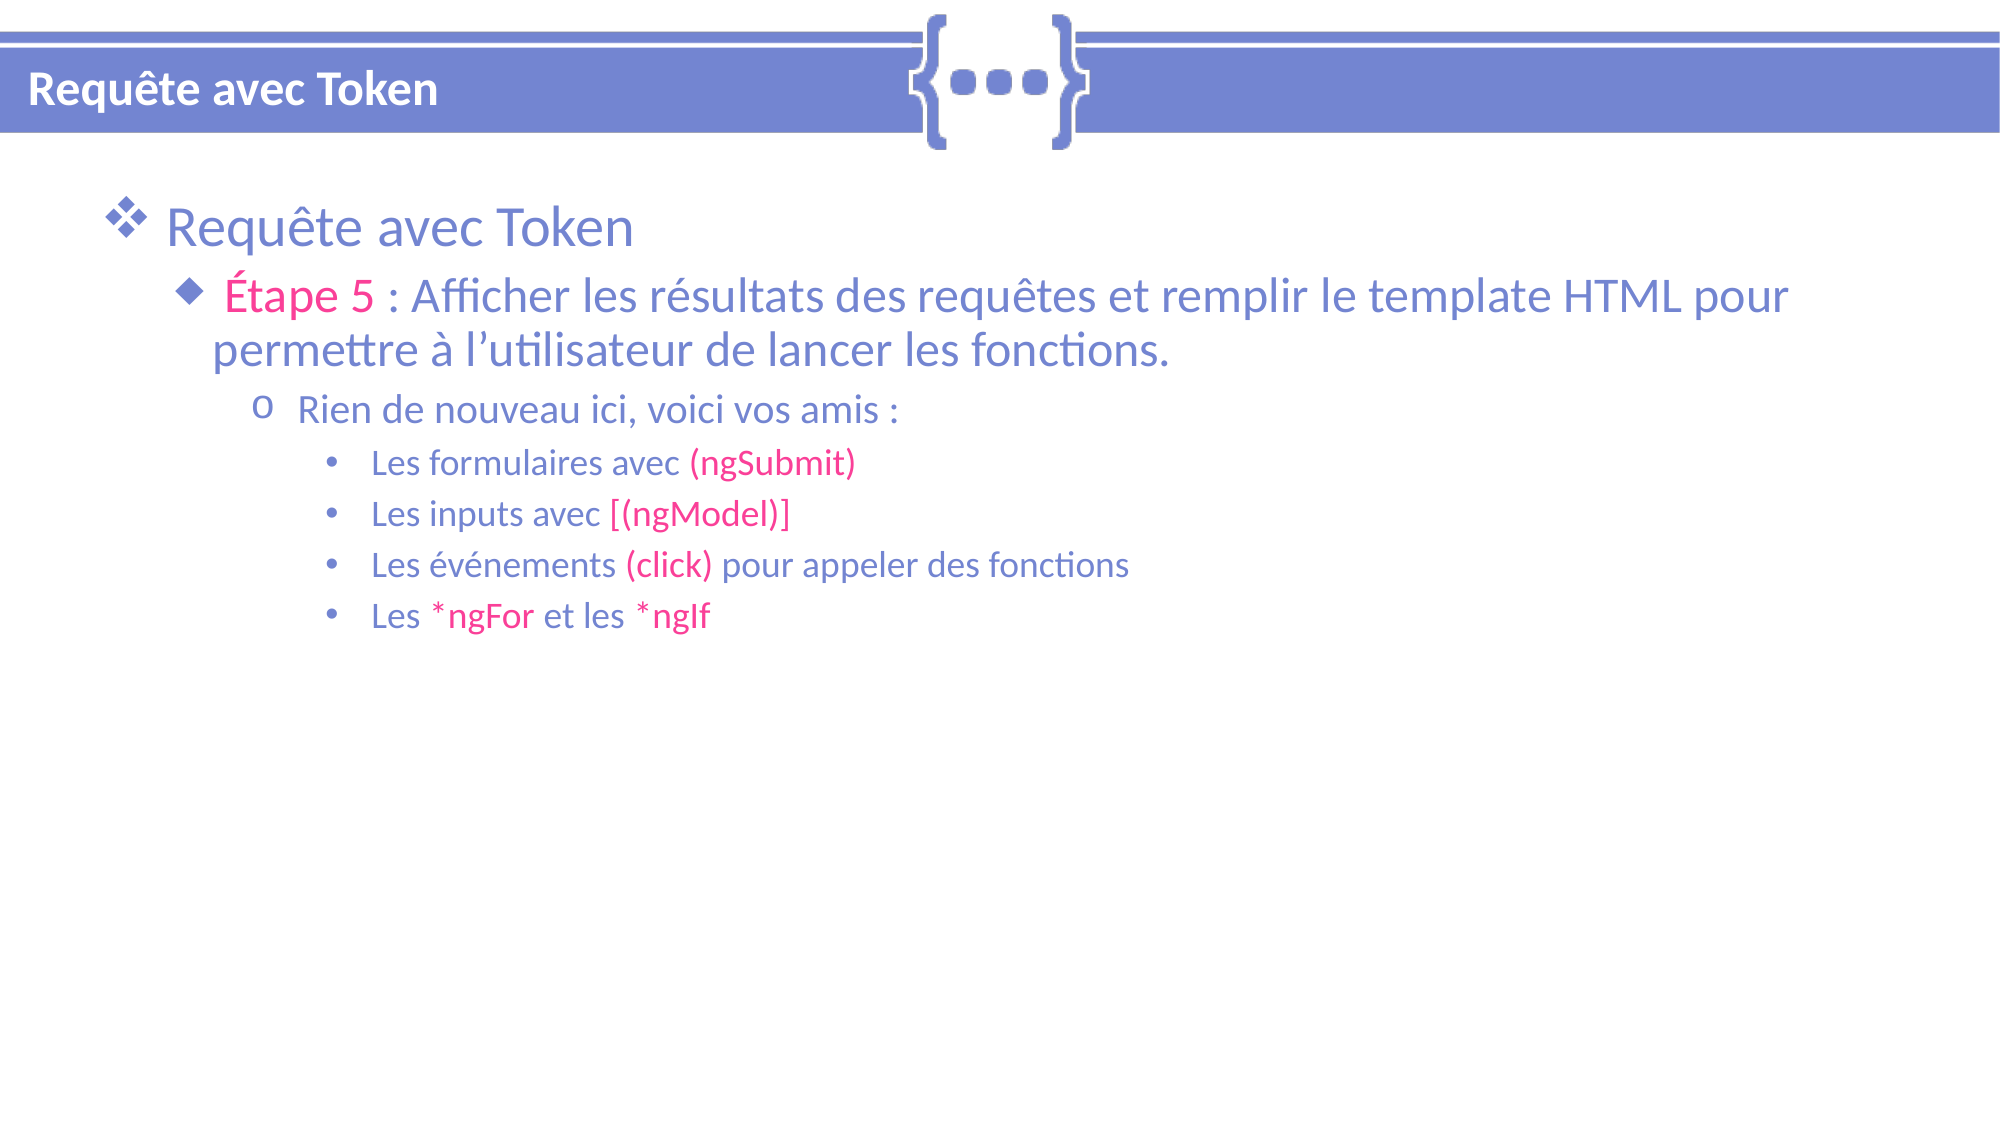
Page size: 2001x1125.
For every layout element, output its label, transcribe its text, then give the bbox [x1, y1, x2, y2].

list Requête avec Token Étape 5 : Afficher les résultats des requêtes et remplir le template HTML pour permettre à l’utilisateur de lancer les fonctions. Rien de nouveau ici, voici vos amis : Les formulaires avec (ngSubmit) Les inputs avec [(ngModel)] Les événements (click) pour appeler des fonctions Les *ngFor et les *ngIf [85, 188, 1910, 1014]
picture [0, 4, 2000, 161]
title Requête avec Token [12, 58, 913, 120]
